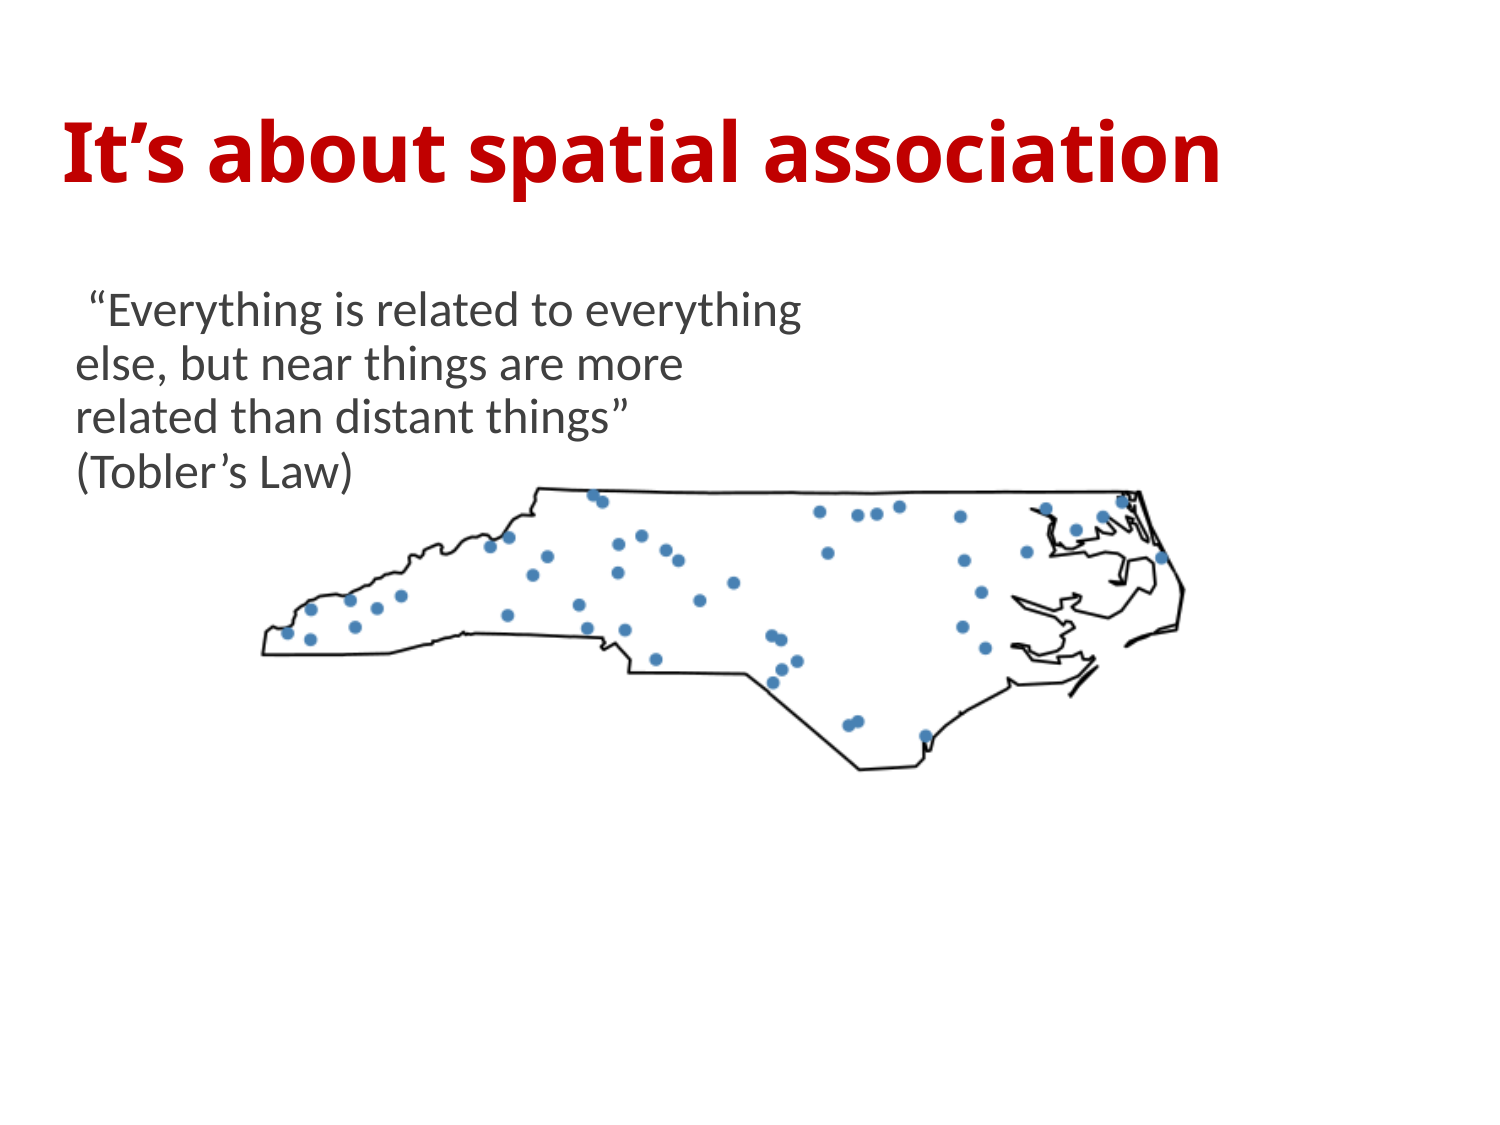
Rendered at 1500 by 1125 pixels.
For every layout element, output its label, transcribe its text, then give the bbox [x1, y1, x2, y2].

picture [216, 224, 1230, 1035]
list “Everything is related to everything else, but near things are more related than distant things” (Tobler’s Law) [75, 275, 216, 960]
title It’s about spatial association [62, 74, 1395, 240]
